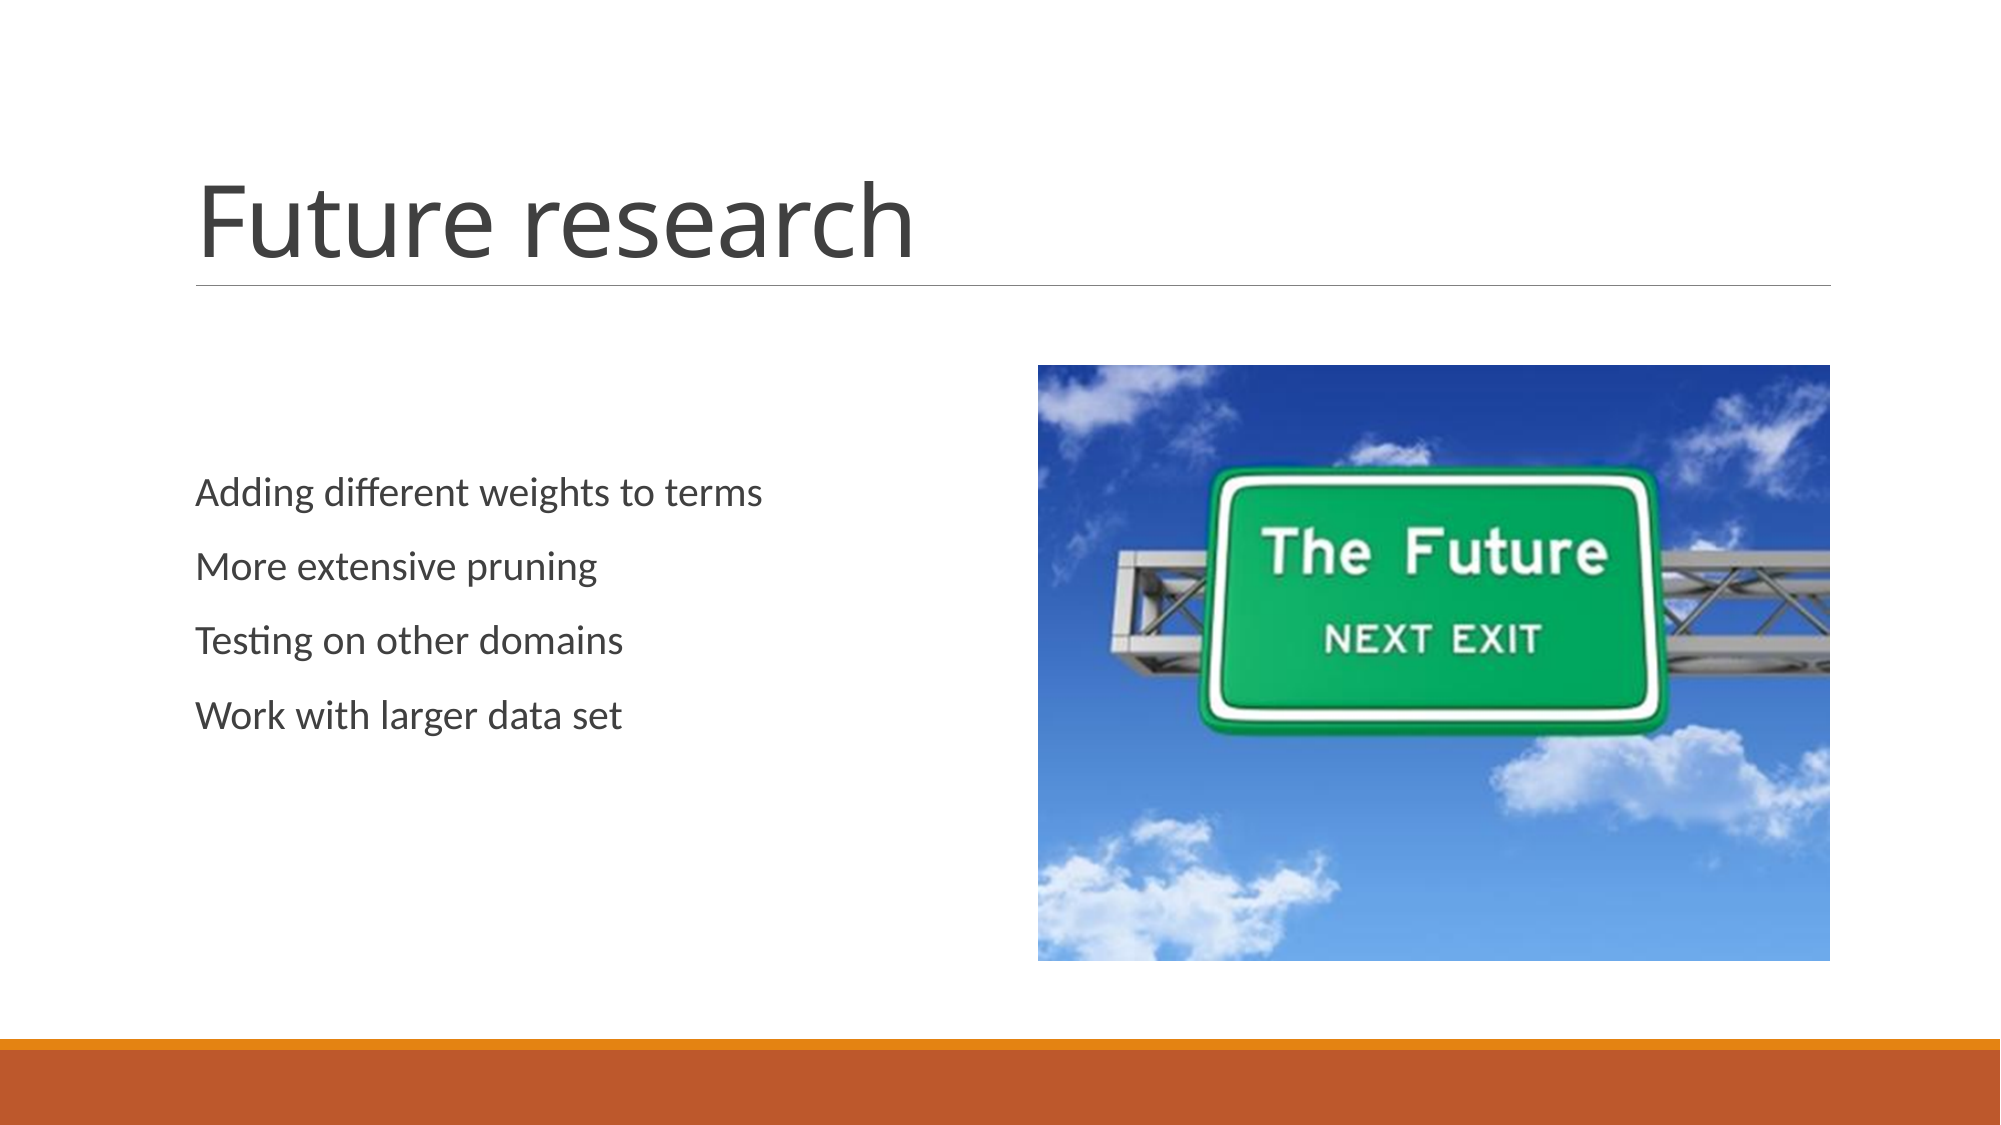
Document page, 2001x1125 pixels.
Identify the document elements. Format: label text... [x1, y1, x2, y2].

picture [1037, 365, 1831, 962]
list Adding different weights to terms More extensive pruning Testing on other domains Work with larger data set [180, 463, 825, 900]
title Future research [180, 47, 1830, 285]
